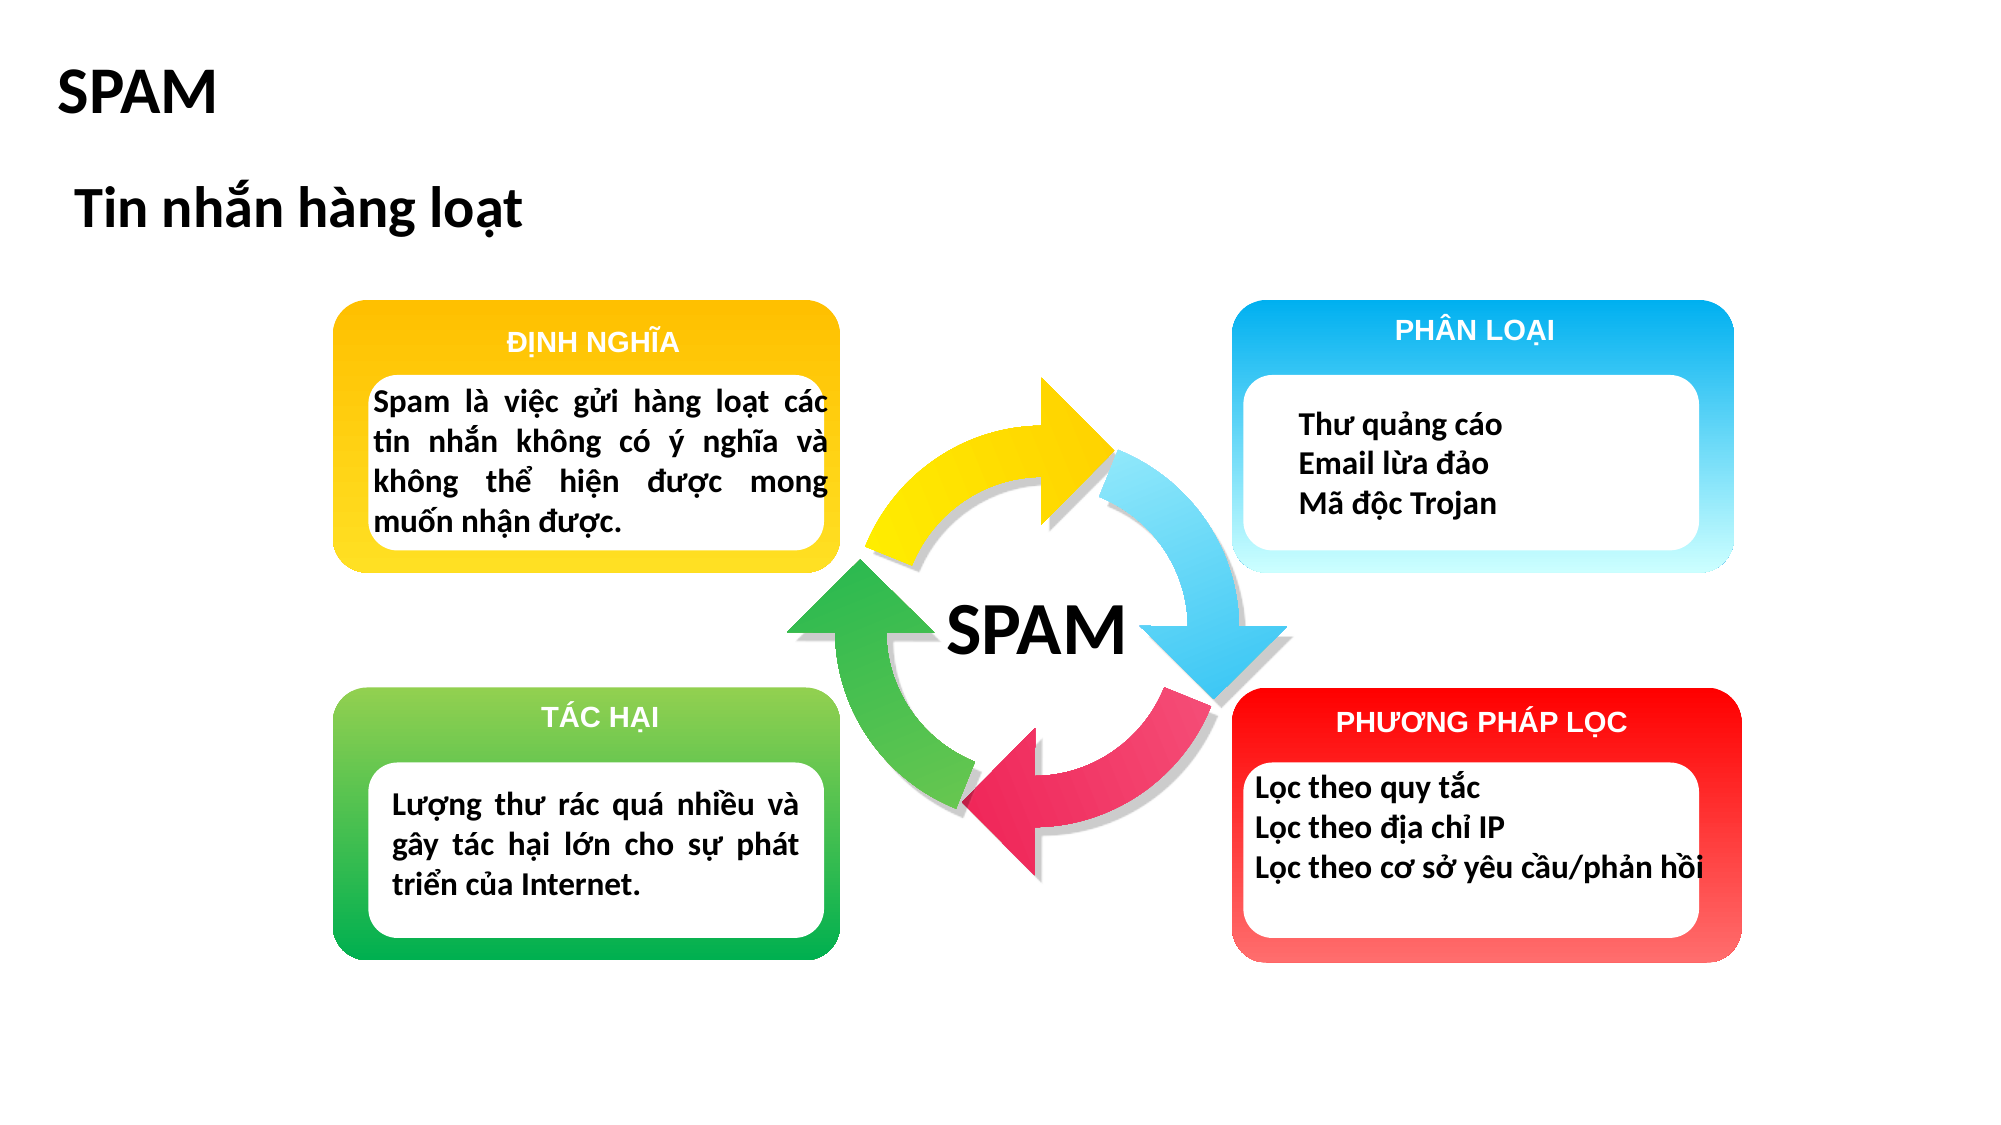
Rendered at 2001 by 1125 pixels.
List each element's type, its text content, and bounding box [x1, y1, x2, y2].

text_box [332, 687, 841, 961]
text_box [368, 762, 825, 938]
text_box ĐỊNH NGHĨA [458, 316, 730, 366]
text_box SPAM [42, 39, 1138, 135]
text_box [1232, 299, 1734, 573]
text_box [383, 547, 809, 551]
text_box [834, 424, 1240, 828]
text_box PHƯƠNG PHÁP LỌC [1279, 695, 1684, 746]
text_box Lượng thư rác quá nhiều và gây tác hại lớn cho sự phát triển của Internet. [377, 774, 815, 910]
text_box [1232, 687, 1742, 963]
text_box [1243, 374, 1698, 551]
text_box Spam là việc gửi hàng loạt các tin nhắn không có ý nghĩa và không thể hiện được mong muốn nhận được. [358, 372, 844, 547]
text_box Thư quảng cáo Email lừa đảo Mã độc Trojan [1283, 394, 1722, 529]
text_box Tin nhắn hàng loạt [59, 127, 1999, 247]
text_box PHÂN LOẠI [1339, 303, 1611, 354]
text_box TÁC HẠI [464, 691, 736, 742]
text_box [1243, 893, 1700, 938]
text_box Lọc theo quy tắc Lọc theo địa chỉ IP Lọc theo cơ sở yêu cầu/phản hồi [1240, 757, 1734, 893]
text_box [332, 299, 840, 573]
